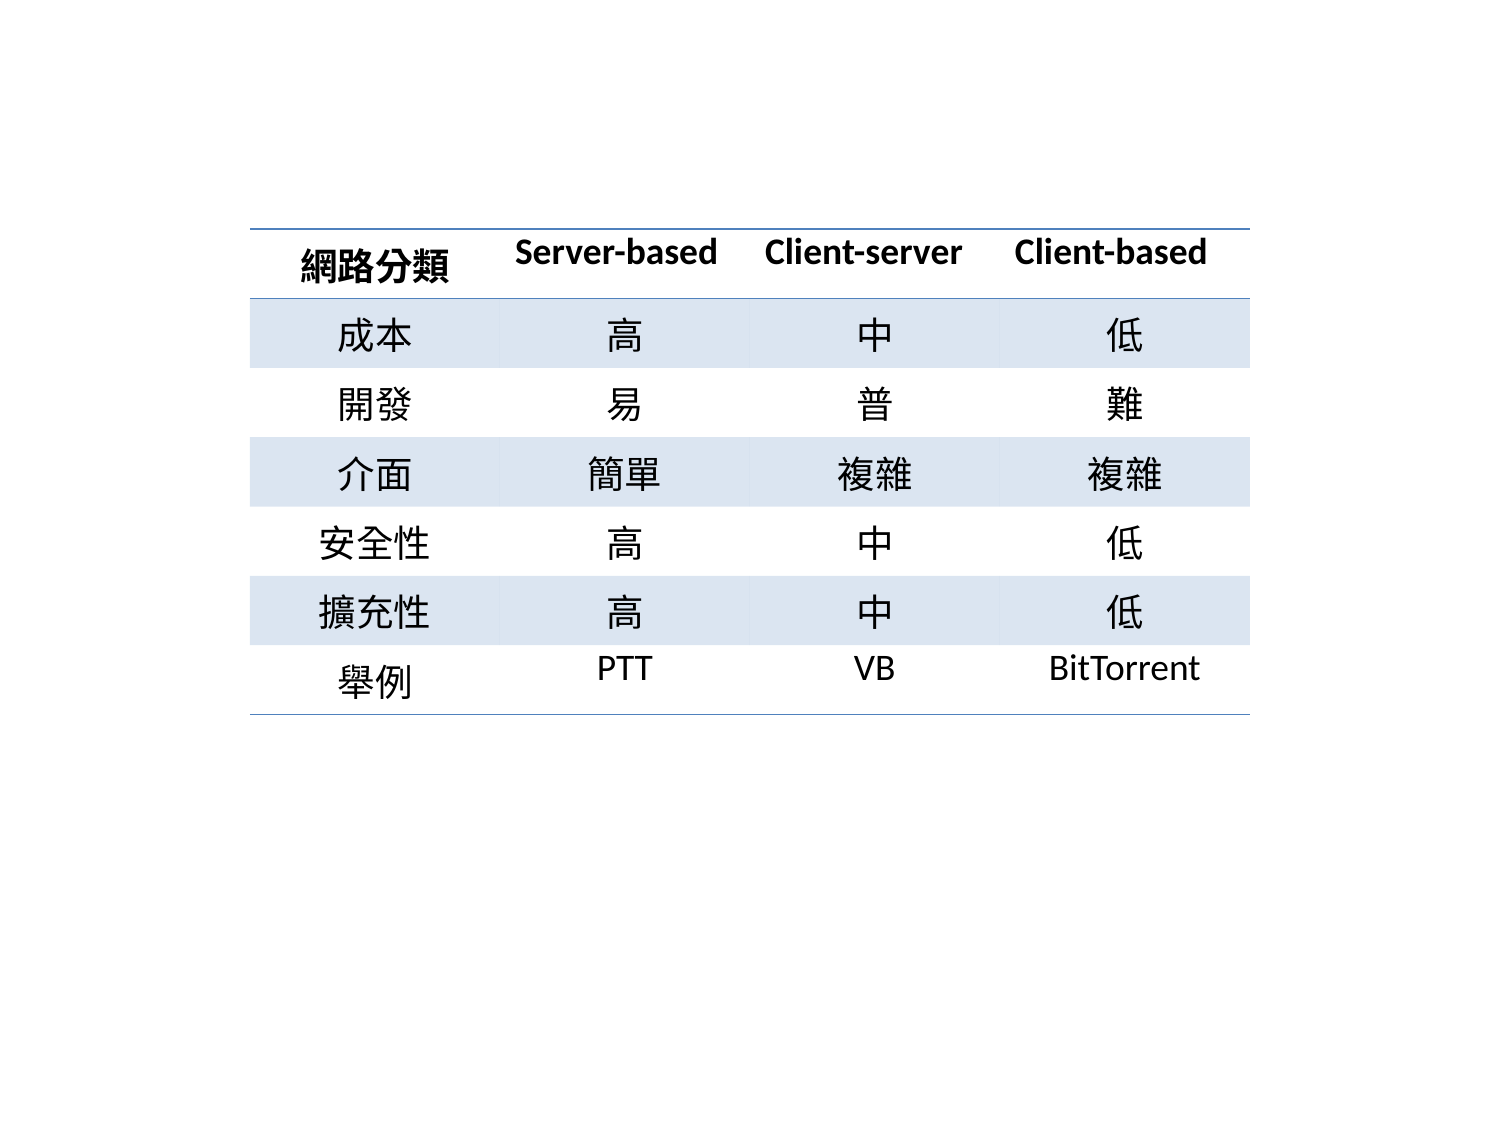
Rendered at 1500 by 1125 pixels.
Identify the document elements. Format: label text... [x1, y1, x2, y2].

table_cell 舉例 [250, 645, 500, 714]
table_cell 中 [750, 507, 1000, 576]
table_cell 開發 [250, 368, 500, 437]
table_cell 簡單 [500, 437, 750, 507]
table_cell 成本 [250, 299, 500, 368]
table_cell 高 [500, 507, 750, 576]
table_cell 低 [1000, 576, 1250, 645]
table_header 網路分類 [250, 230, 500, 298]
table_header Client-server [750, 230, 1000, 298]
table_cell PTT [500, 645, 750, 714]
table_cell 易 [500, 368, 750, 437]
table_cell 複雜 [1000, 437, 1250, 507]
table_header Server-based [500, 230, 750, 298]
table_cell 普 [750, 368, 1000, 437]
table_cell 高 [500, 299, 750, 368]
table_cell 低 [1000, 299, 1250, 368]
table_cell 中 [750, 576, 1000, 645]
table_cell 中 [750, 299, 1000, 368]
table_cell 難 [1000, 368, 1250, 437]
table_cell 安全性 [250, 507, 500, 576]
table_cell BitTorrent [1000, 645, 1250, 714]
table_cell 低 [1000, 507, 1250, 576]
table_cell 擴充性 [250, 576, 500, 645]
table_cell 介面 [250, 437, 500, 507]
table_cell VB [750, 645, 1000, 714]
table_cell 複雜 [750, 437, 1000, 507]
table_cell 高 [500, 576, 750, 645]
table_header Client-based [1000, 230, 1250, 298]
